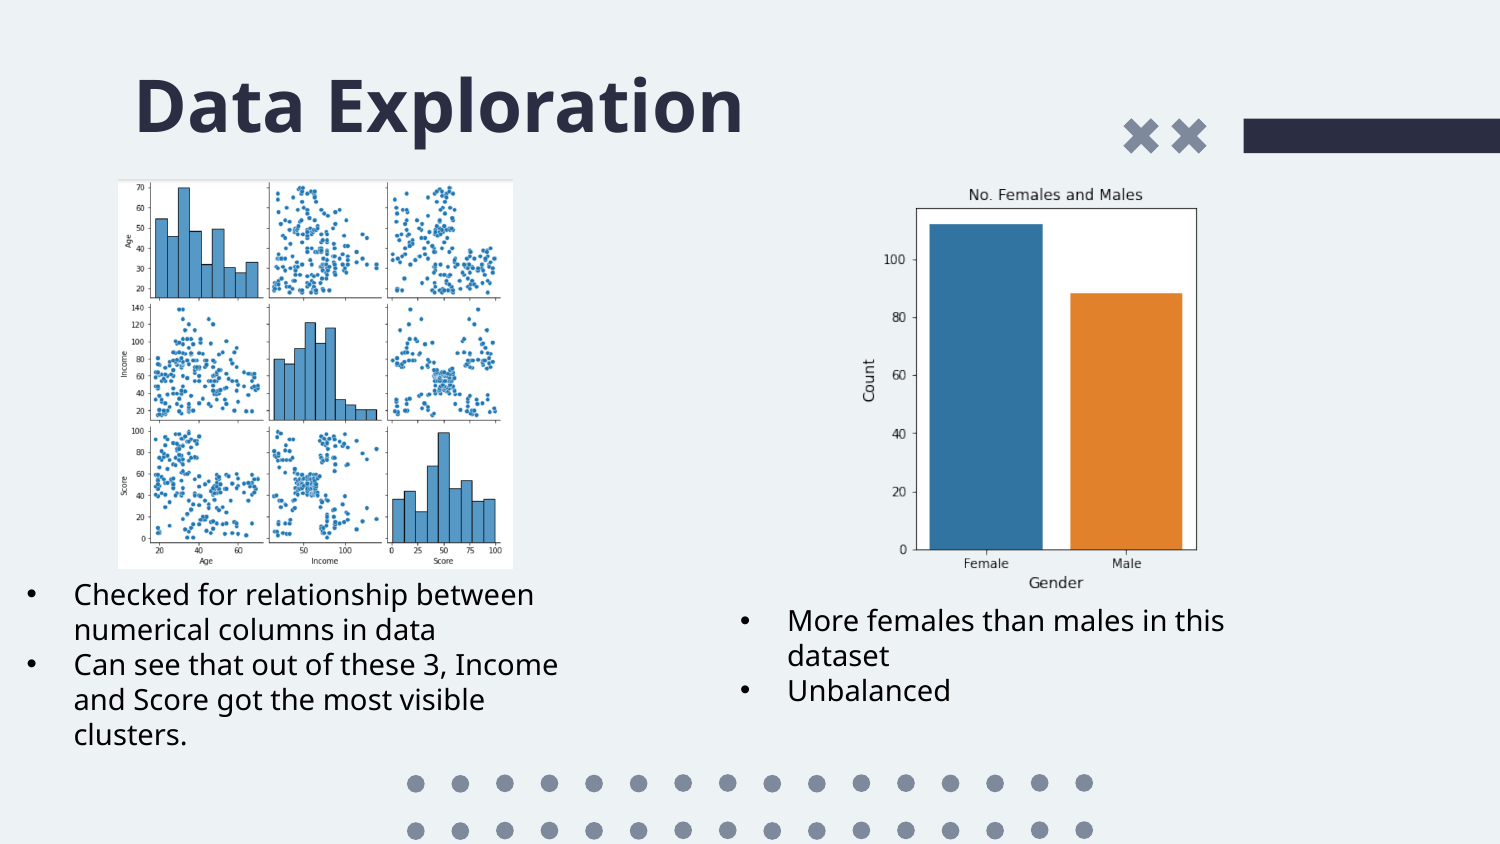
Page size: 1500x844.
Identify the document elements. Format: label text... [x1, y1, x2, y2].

text_box Checked for relationship between numerical columns in data Can see that out of these 3, Income and Score got the most visible clusters. [11, 568, 620, 794]
text_box More females than males in this dataset Unbalanced [725, 595, 1333, 715]
picture [853, 179, 1205, 601]
picture [117, 179, 514, 570]
title Data Exploration [118, 44, 913, 138]
